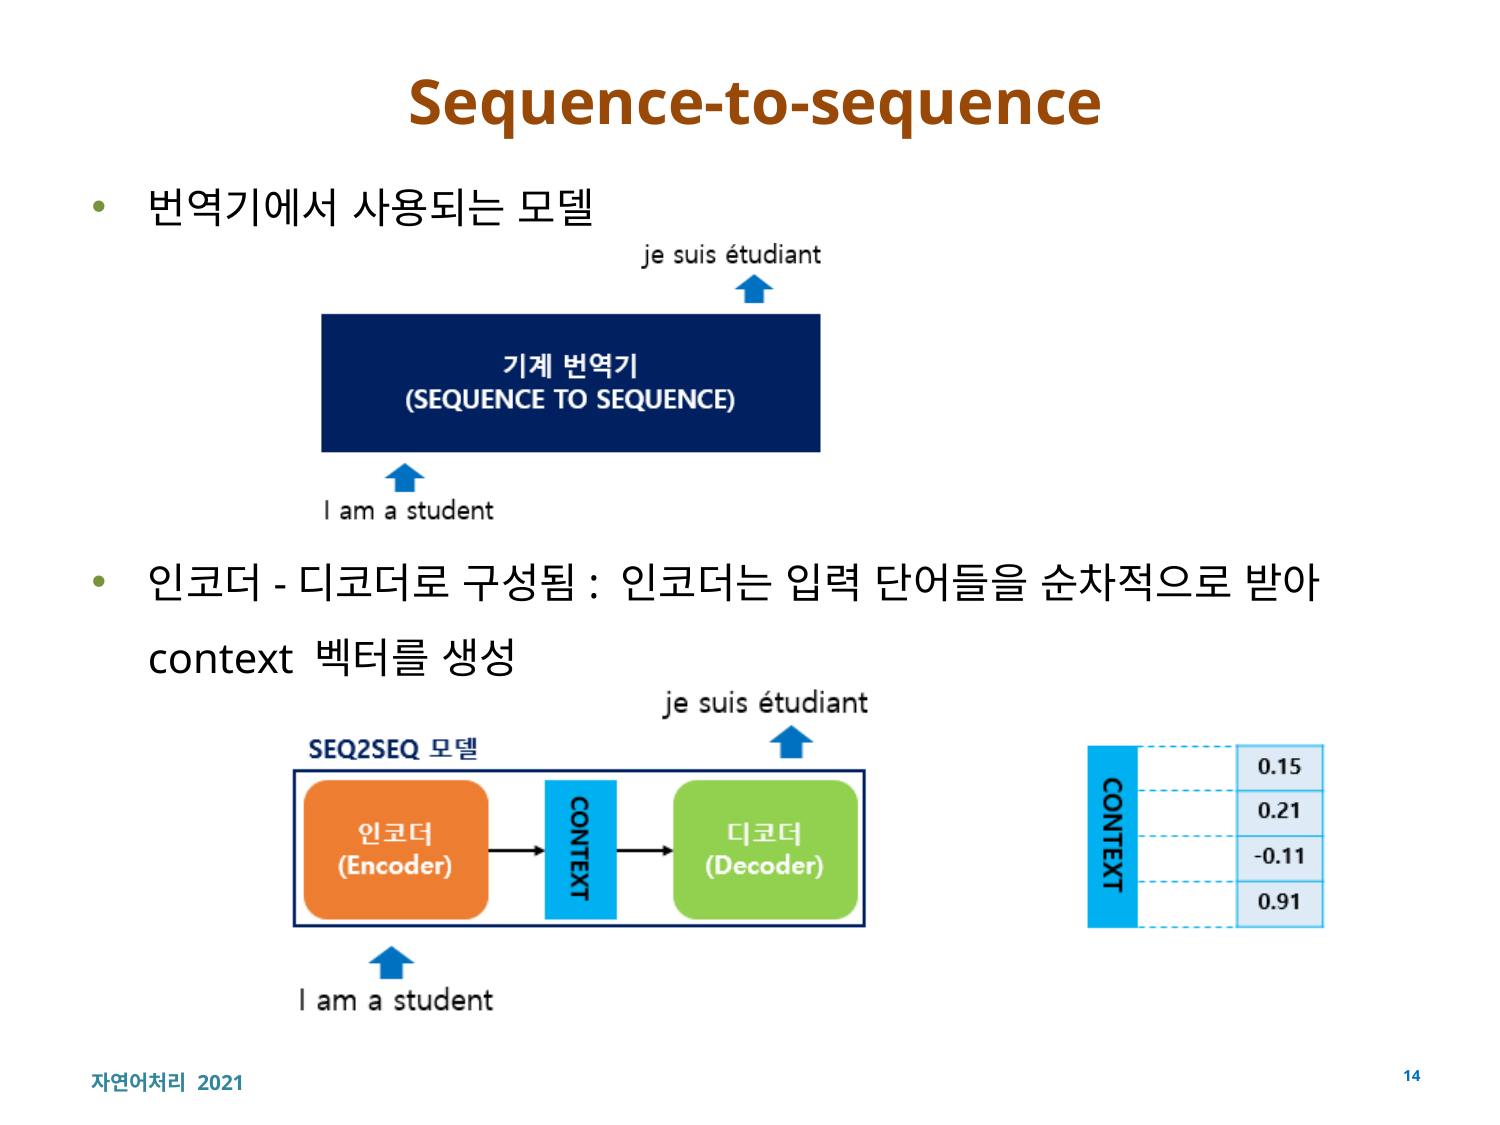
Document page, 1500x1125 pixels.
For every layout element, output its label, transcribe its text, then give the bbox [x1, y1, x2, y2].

title Sequence-to-sequence [76, 54, 1437, 145]
list 번역기에서 사용되는 모델 인코더-디코더로 구성됨: 인코더는 입력 단어들을 순차적으로 받아 context 벡터를 생성 [76, 148, 1471, 788]
picture [289, 688, 877, 1021]
picture [312, 243, 833, 525]
picture [1080, 735, 1333, 934]
